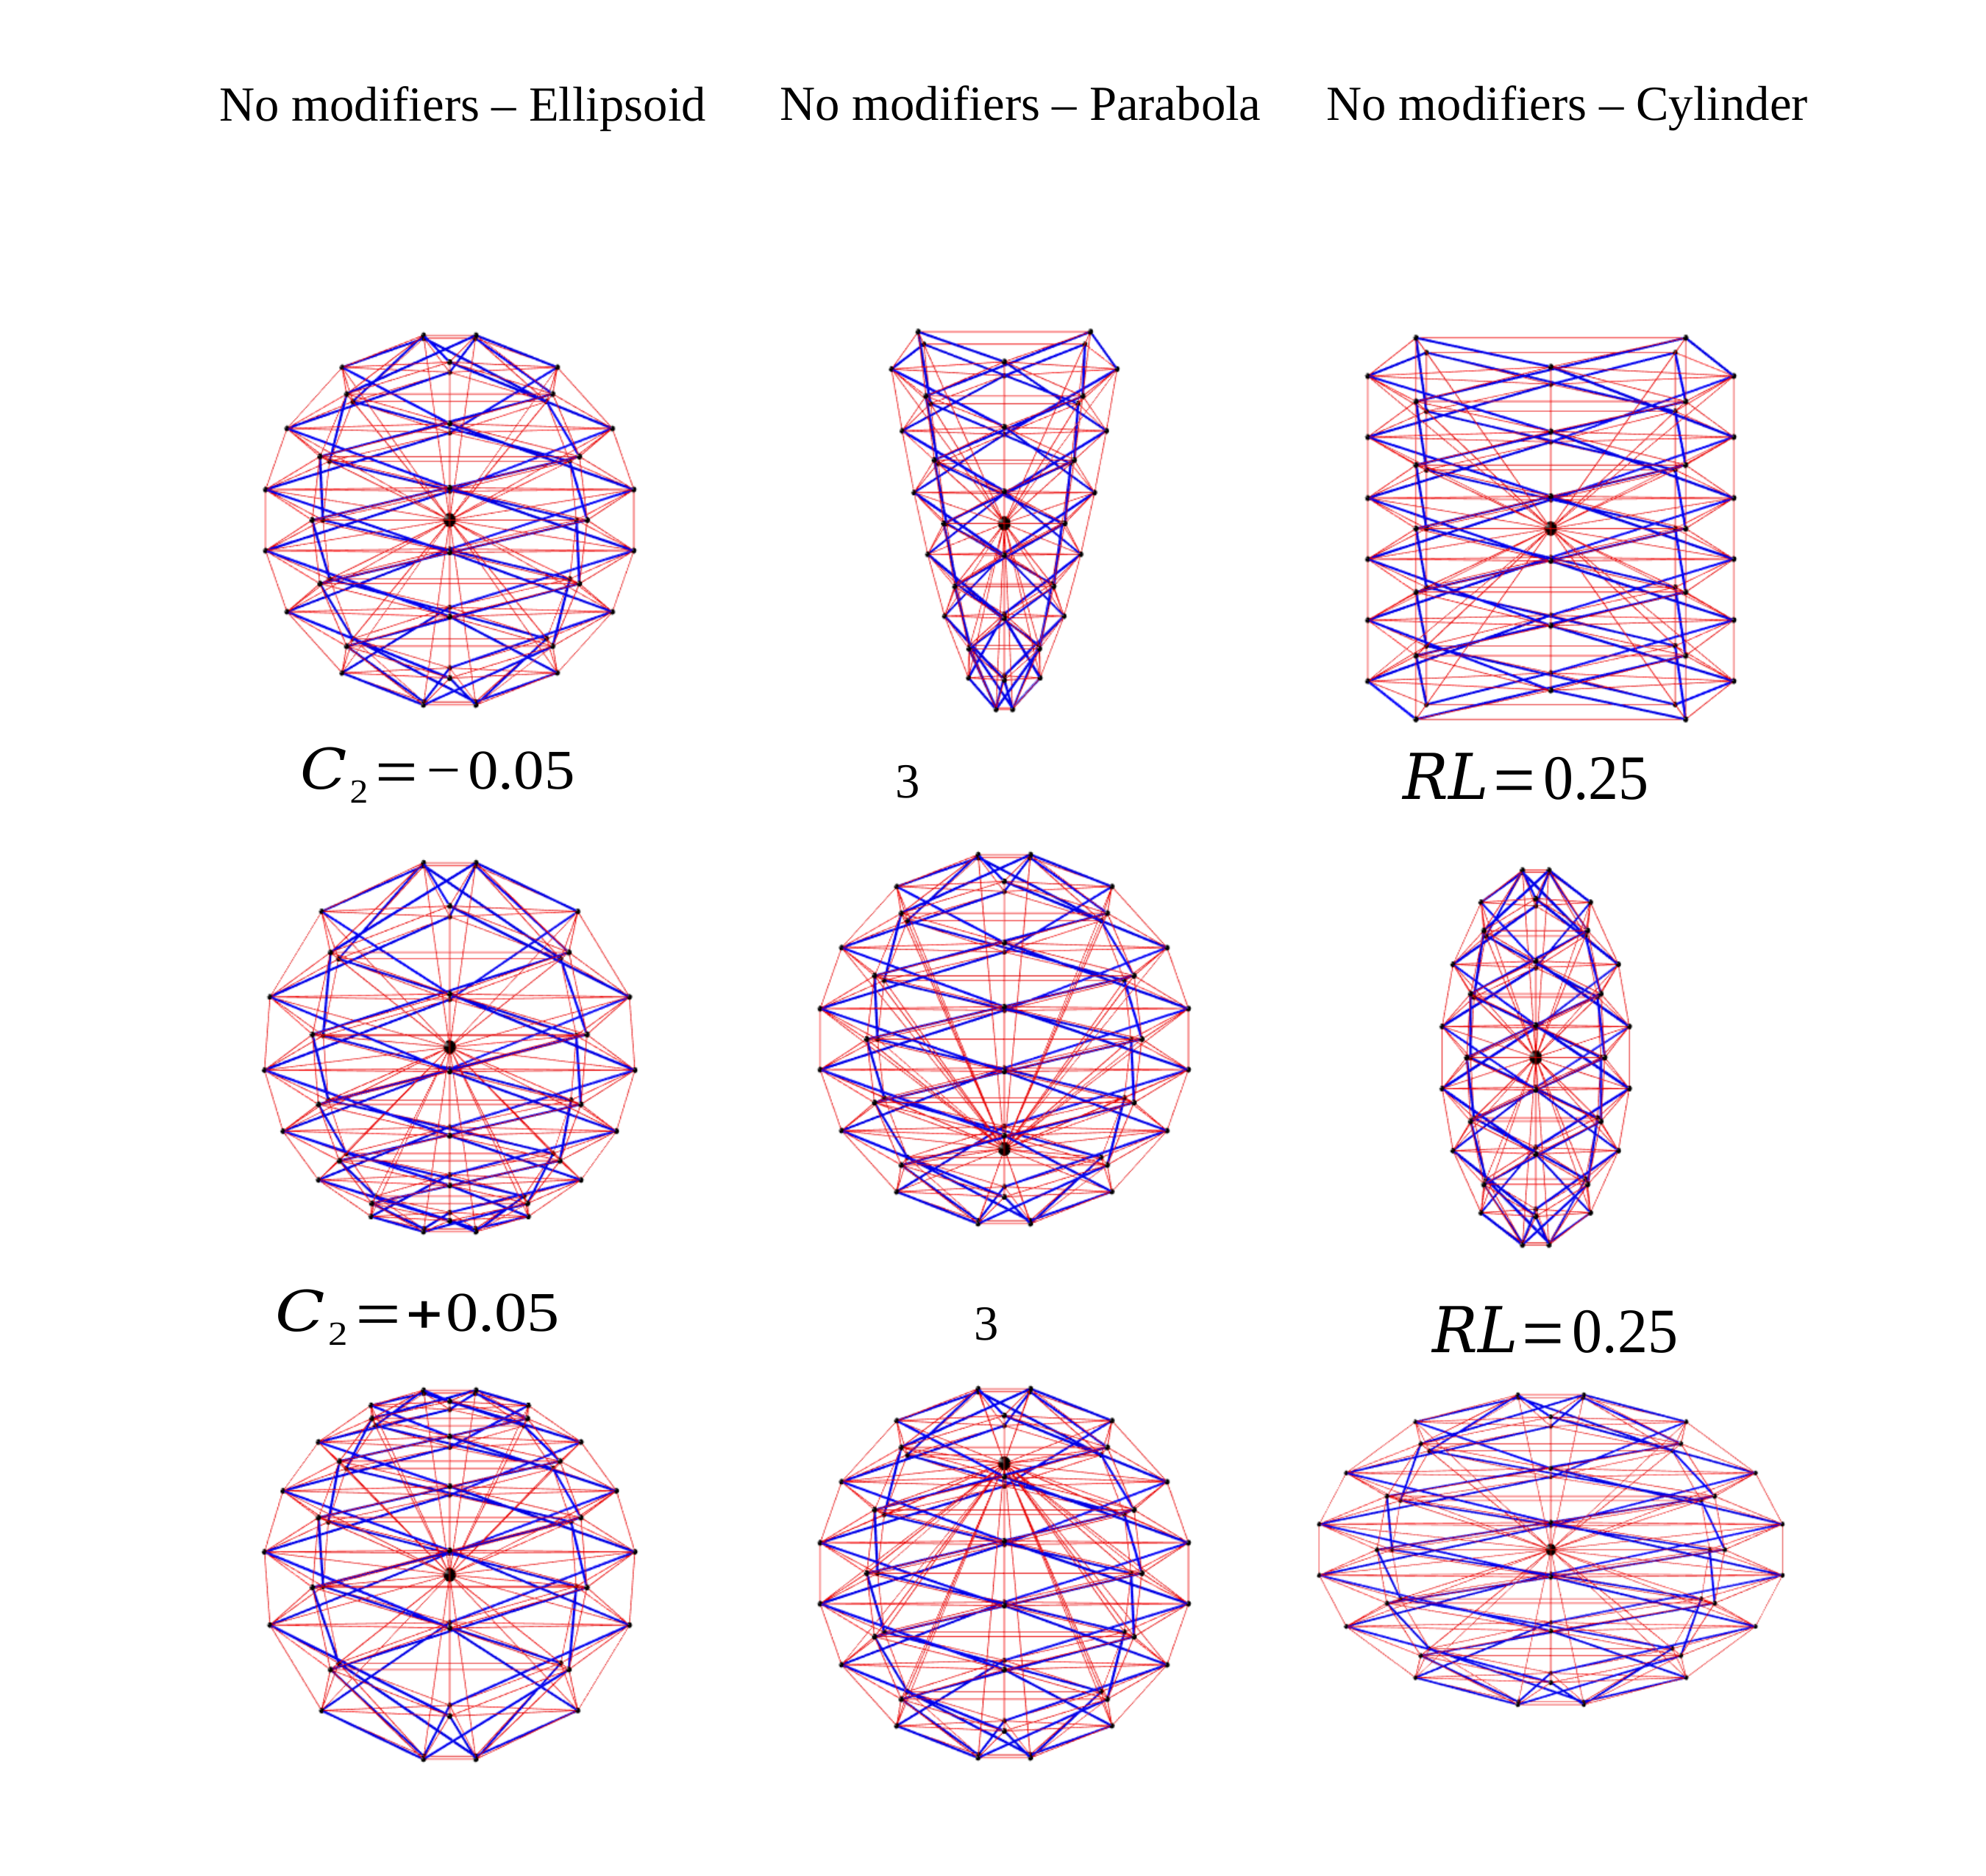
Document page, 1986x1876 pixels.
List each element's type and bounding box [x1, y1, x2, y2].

picture [116, 806, 1846, 1309]
picture [116, 1317, 1862, 1825]
picture [116, 287, 1862, 779]
